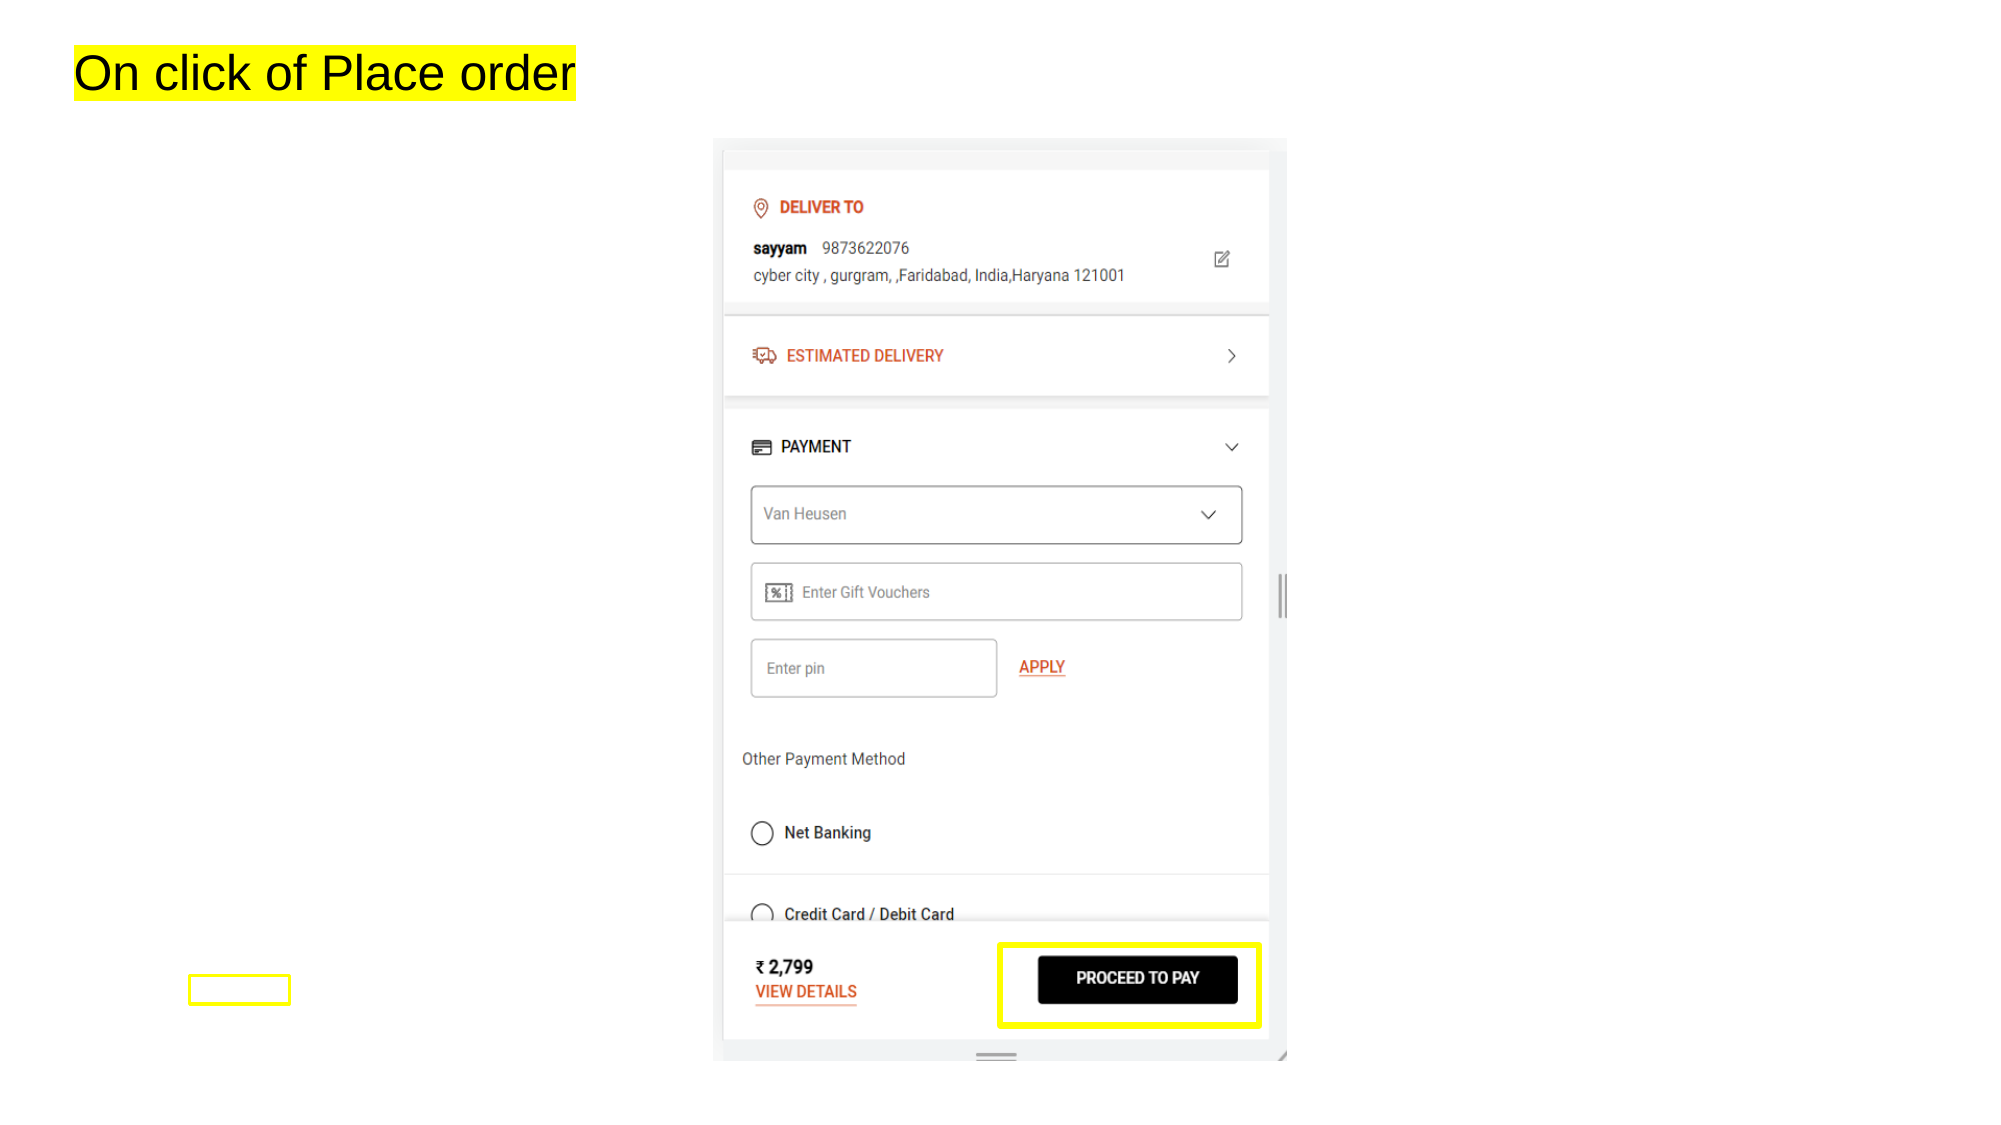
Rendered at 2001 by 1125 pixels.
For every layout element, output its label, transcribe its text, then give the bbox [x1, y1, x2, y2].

picture [713, 138, 1287, 1061]
text_box [189, 975, 290, 1005]
text_box On click of Place order [58, 32, 1055, 108]
